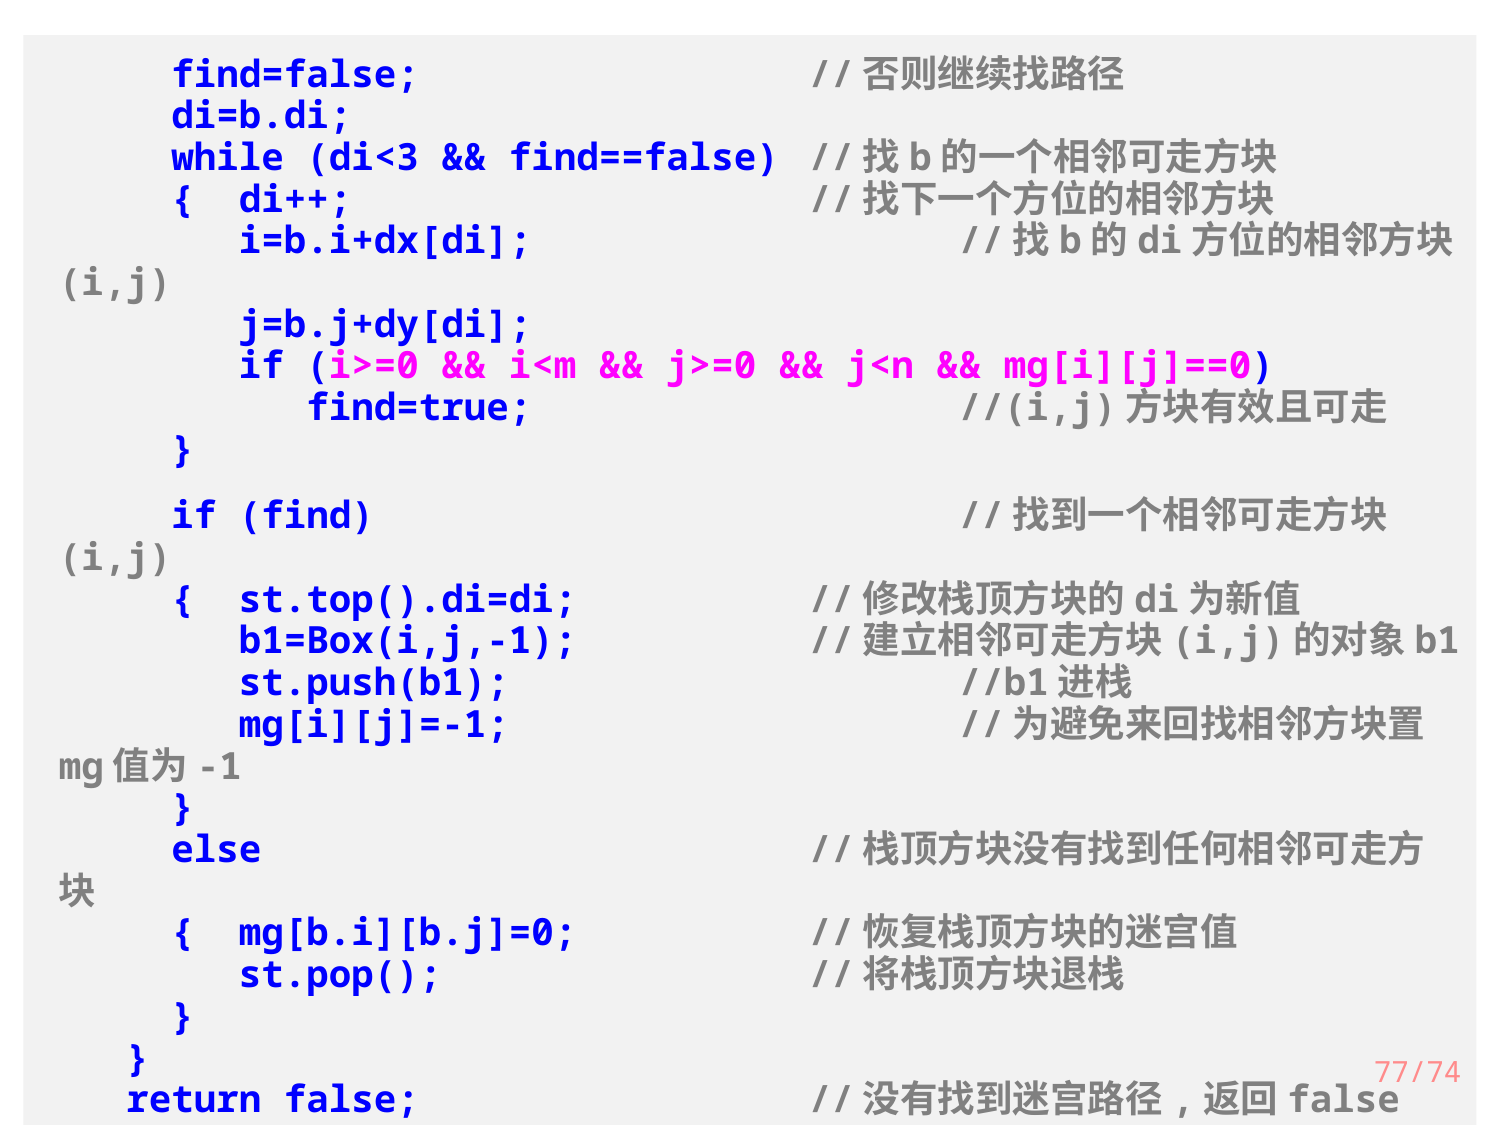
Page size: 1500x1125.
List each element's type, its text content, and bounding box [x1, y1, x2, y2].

slide_number 77/74 [1328, 1042, 1477, 1103]
text_box find=false; //否则继续找路径 di=b.di; while (di<3 && find==false) //找b的一个相邻可走方块 { di++; //找下一个方位的相邻方块 i=b.i+dx[di]; //找b的di方位的相邻方块(i,j) j=b.j+dy[di]; if (i>=0 && i<m && j>=0 && j<n && mg[i][j]==0) find=true; //(i,j)方块有效且可走 } if (find) //找到一个相邻可走方块(i,j) { st.top().di=di; //修改栈顶方块的di为新值 b1=Box(i,j,-1); //建立相邻可走方块(i,j)的对象b1 st.push(b1); //b1进栈 mg[i][j]=-1; //为避免来回找相邻方块置mg值为-1 } else //栈顶方块没有找到任何相邻可走方块 { mg[b.i][b.j]=0; //恢复栈顶方块的迷宫值 st.pop(); //将栈顶方块退栈 } } return false; //没有找到迷宫路径,返回false } [21, 33, 1479, 1125]
